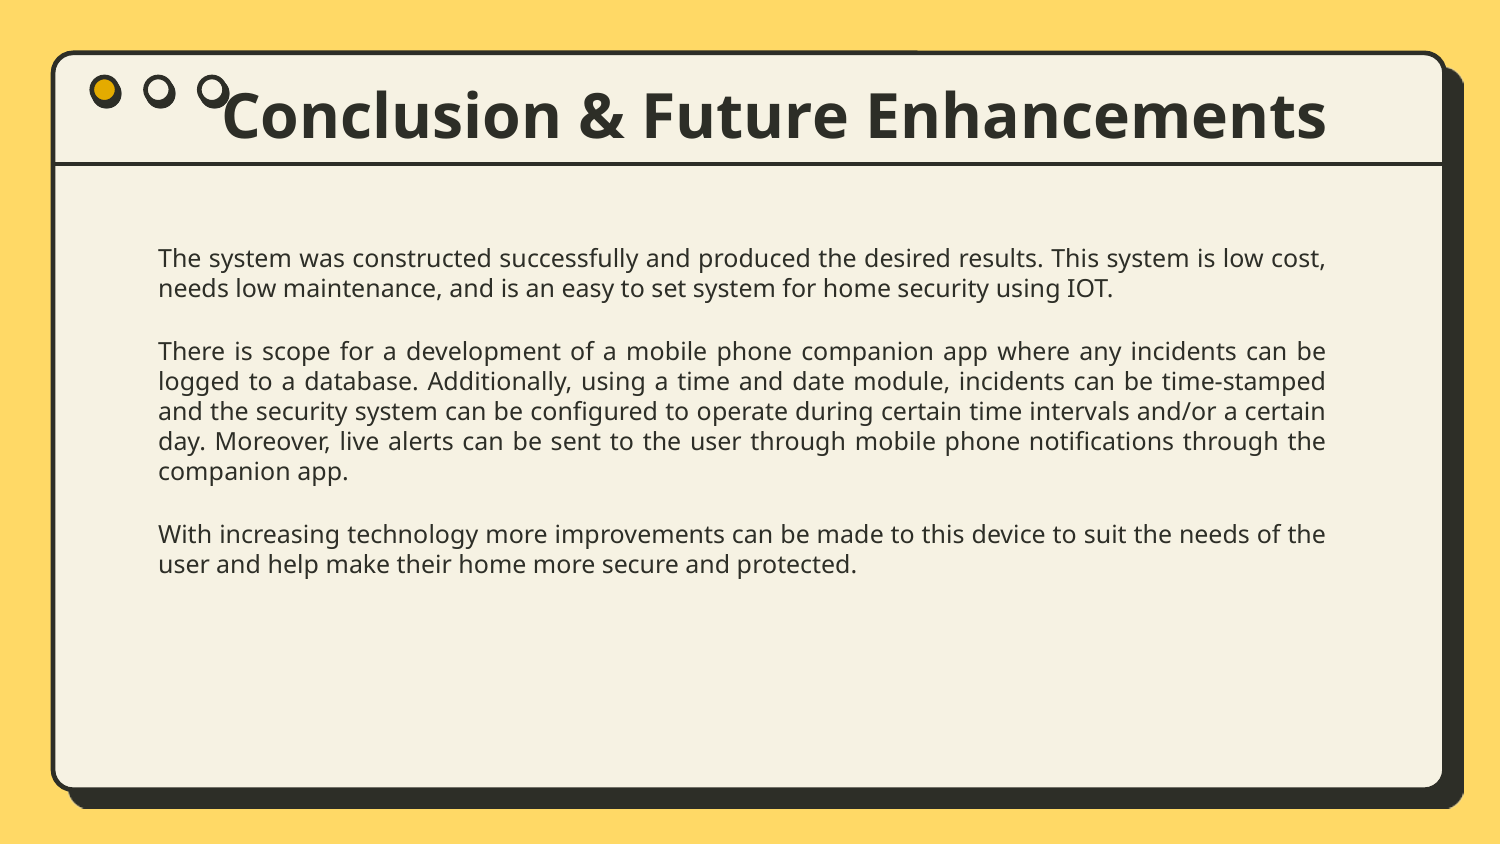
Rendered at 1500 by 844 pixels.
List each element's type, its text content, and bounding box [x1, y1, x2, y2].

title Conclusion & Future Enhancements [143, 86, 1407, 167]
subtitle The system was constructed successfully and produced the desired results. This system is low cost, needs low maintenance, and is an easy to set system for home security using IOT. There is scope for a development of a mobile phone companion app where any incidents can be logged to a database. Additionally, using a time and date module, incidents can be time-stamped and the security system can be configured to operate during certain time intervals and/or a certain day. Moreover, live alerts can be sent to the user through mobile phone notifications through the companion app. With increasing technology more improvements can be made to this device to suit the needs of the user and help make their home more secure and protected. [143, 227, 1344, 727]
